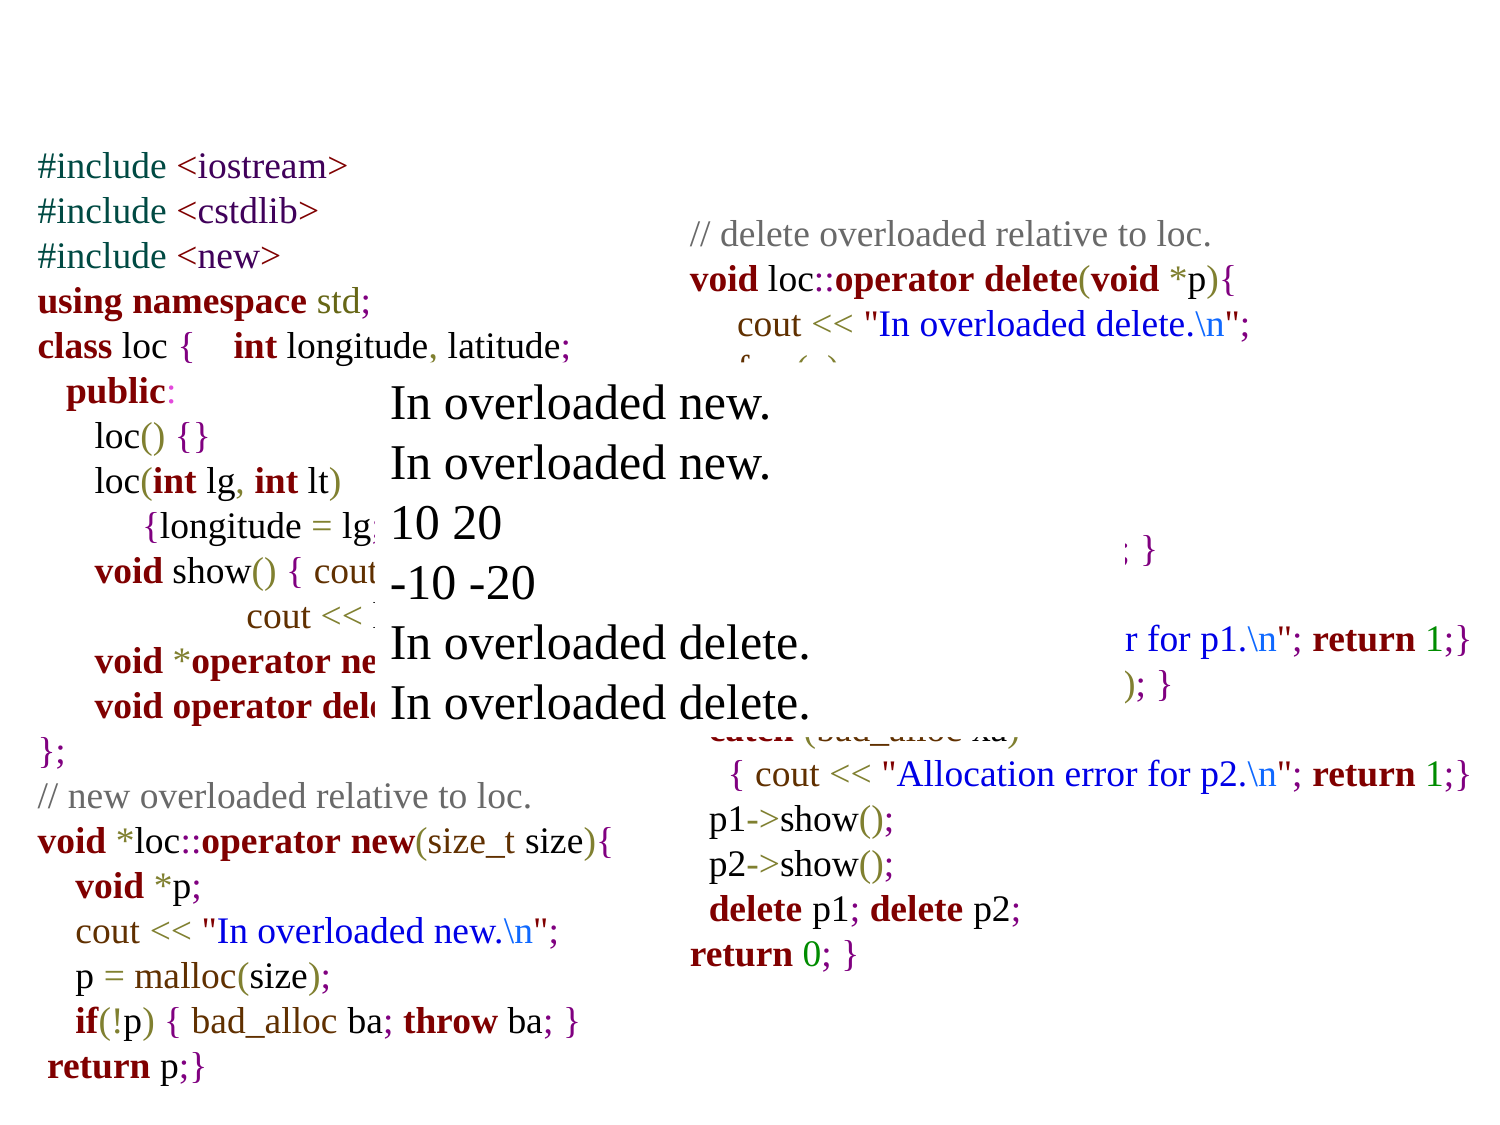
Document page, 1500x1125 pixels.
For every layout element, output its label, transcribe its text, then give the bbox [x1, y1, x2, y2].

text_box // delete overloaded relative to loc. void loc::operator delete(void *p){ cout << "In overloaded delete.\n"; free(p); } int main(){ loc *p1, *p2; try {p1 = new loc (10, 20); } catch (bad_alloc xa) { cout << "Allocation error for p1.\n"; return 1;} try {p2 = new loc (-10, -20); } catch (bad_alloc xa) { cout << "Allocation error for p2.\n"; return 1;} p1->show(); p2->show(); delete p1; delete p2; return 0; } [674, 201, 1488, 982]
text_box #include <iostream> #include <cstdlib> #include <new> using namespace std; class loc { int longitude, latitude; public: loc() {} loc(int lg, int lt) {longitude = lg; latitude = lt;} void show() { cout << longitude << " "; cout << latitude << "\n";} void *operator new(size_t size); void operator delete(void *p); }; // new overloaded relative to loc. void *loc::operator new(size_t size){ void *p; cout << "In overloaded new.\n"; p = malloc(size); if(!p) { bad_alloc ba; throw ba; } return p;} [37, 141, 738, 1087]
text_box In overloaded new. In overloaded new. 10 20 -10 -20 In overloaded delete. In overloaded delete. [374, 362, 1125, 738]
